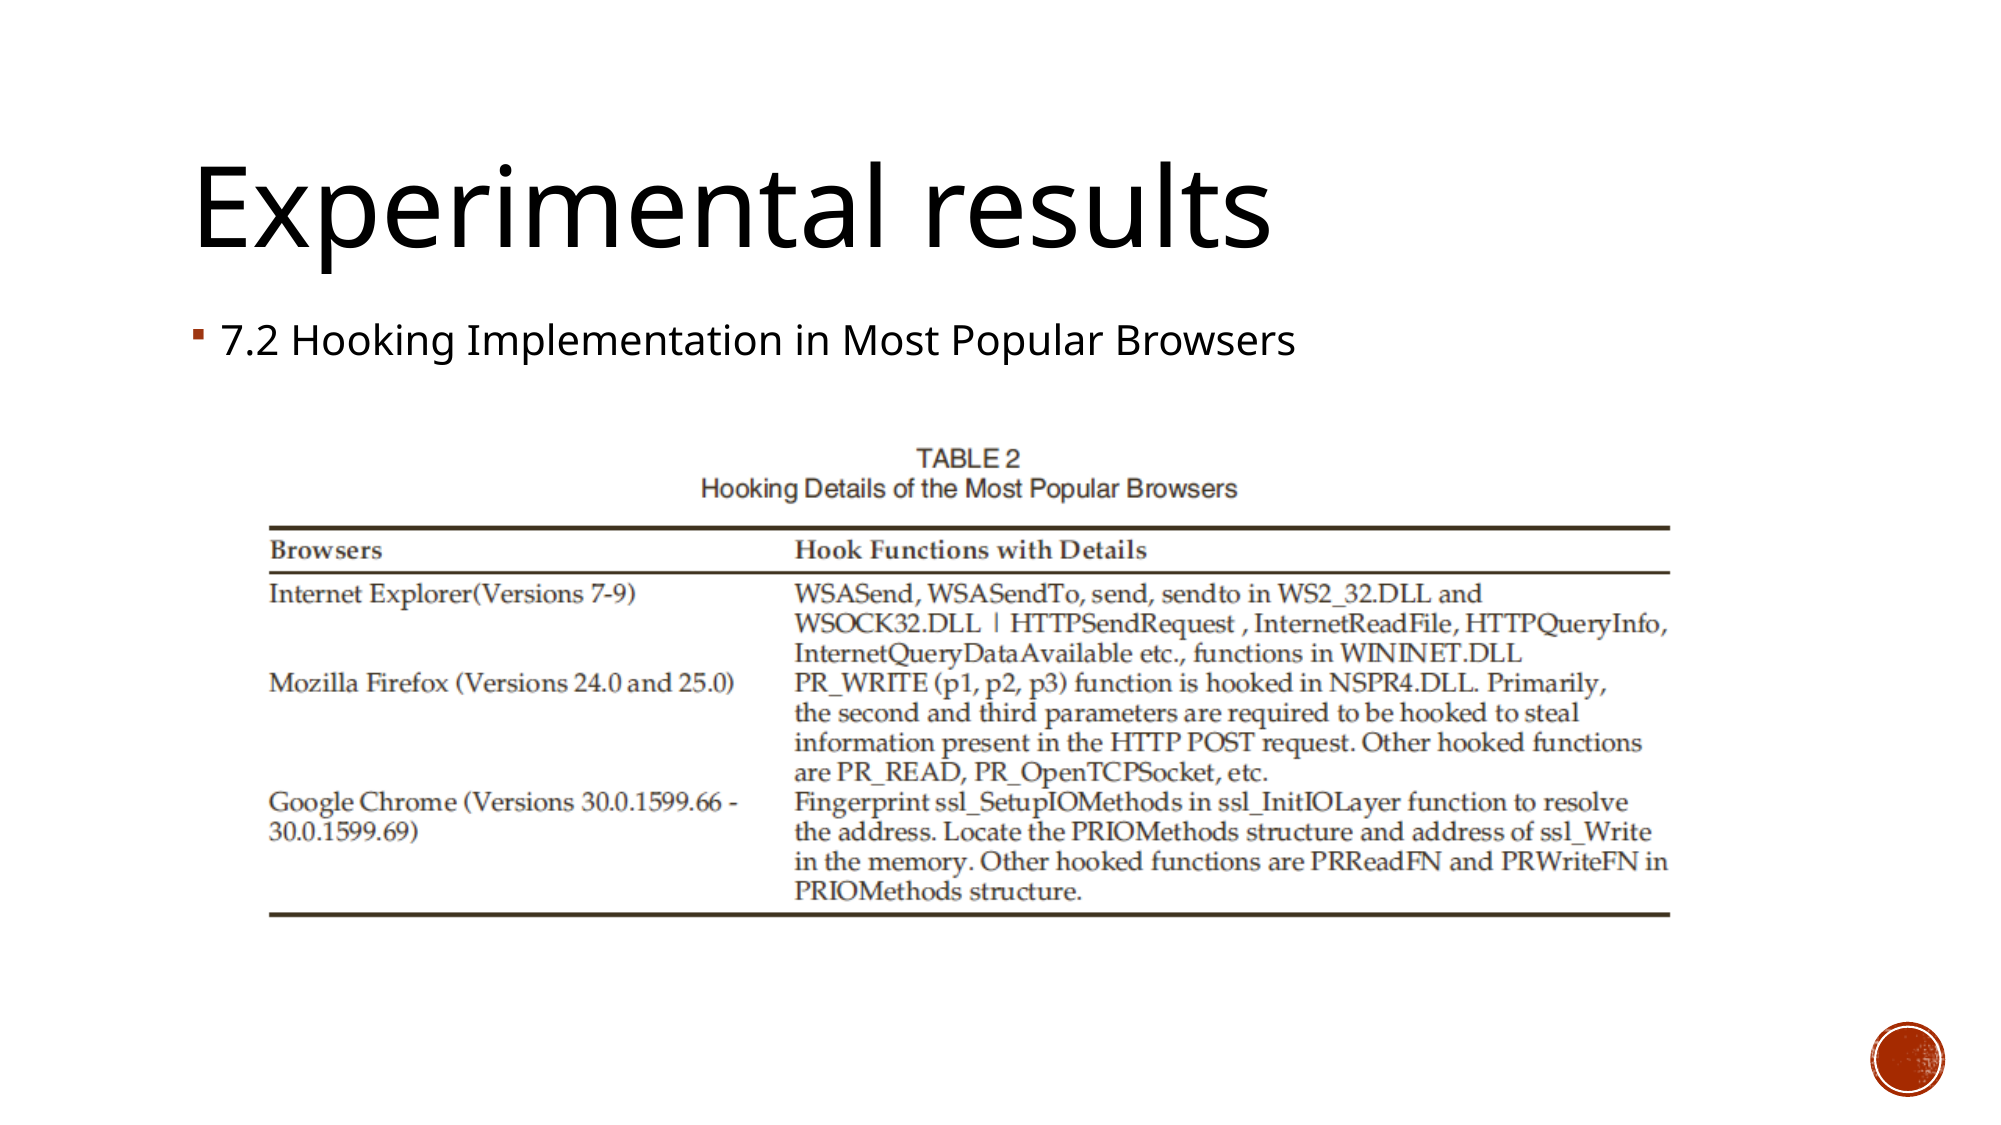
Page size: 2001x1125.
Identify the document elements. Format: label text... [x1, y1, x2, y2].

title Experimental results [175, 79, 1826, 312]
list 7.2 Hooking Implementation in Most Popular Browsers [175, 312, 1826, 977]
picture [260, 418, 1685, 932]
